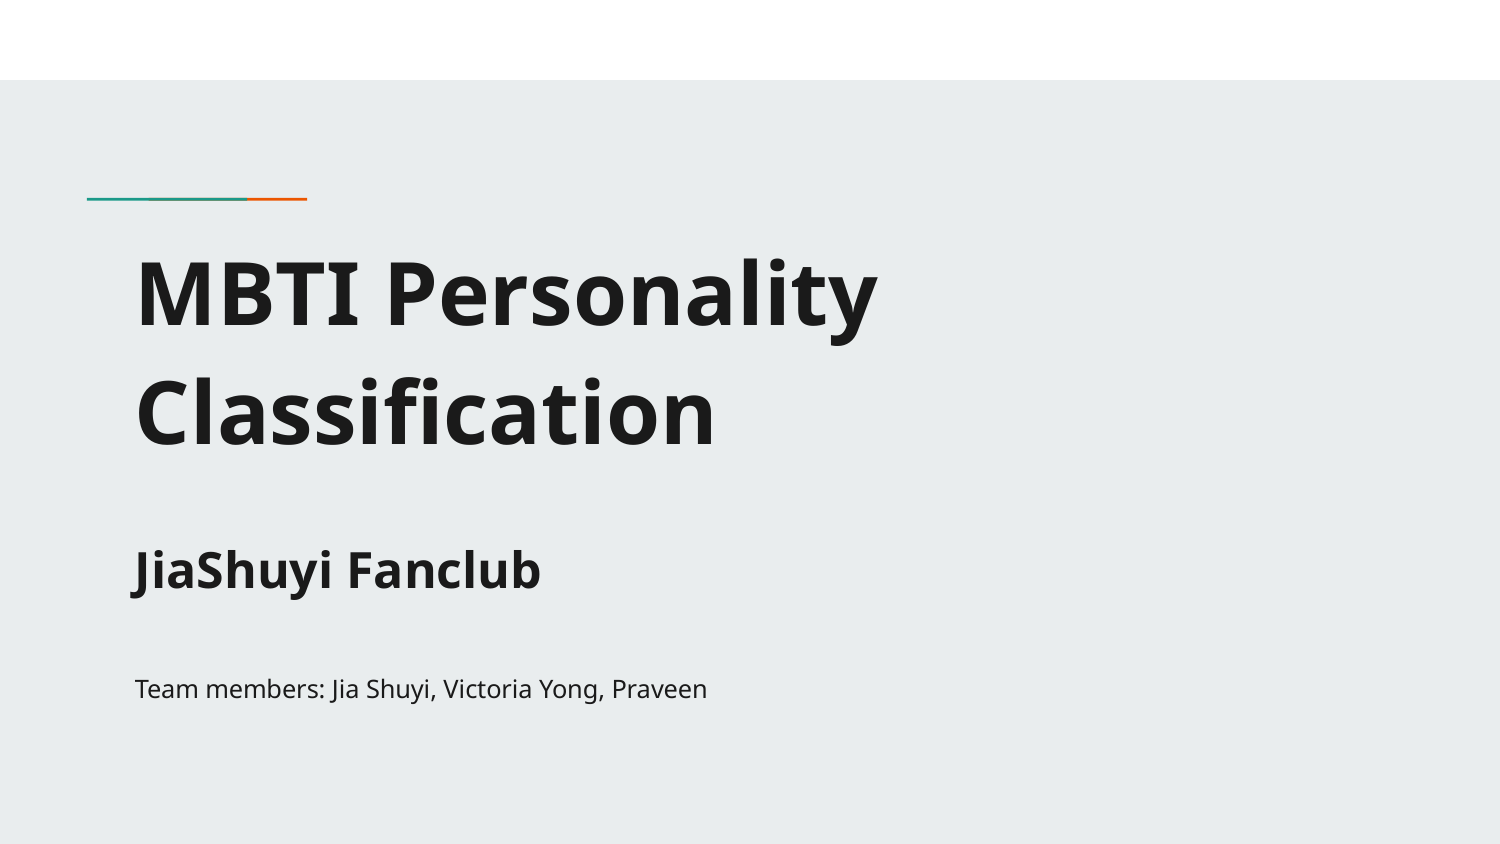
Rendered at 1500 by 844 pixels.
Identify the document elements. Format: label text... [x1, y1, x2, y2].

subtitle JiaShuyi Fanclub Team members: Jia Shuyi, Victoria Yong, Praveen [119, 520, 1381, 760]
title MBTI Personality Classification [119, 216, 1381, 490]
